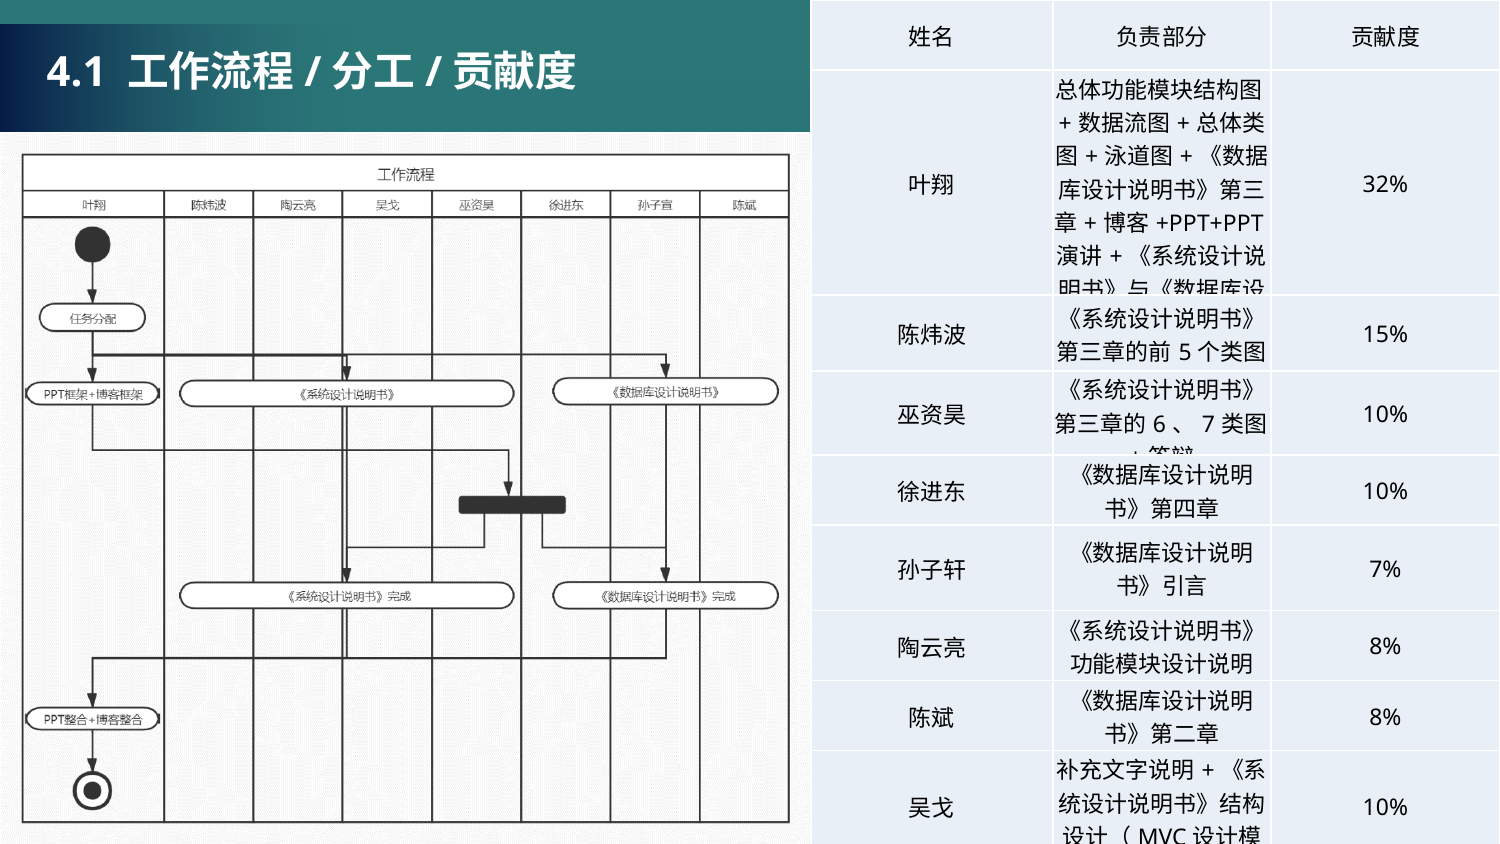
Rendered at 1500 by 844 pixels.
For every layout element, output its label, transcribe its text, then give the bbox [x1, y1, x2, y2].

table_cell 补充文字说明+《系统设计说明书》结构设计（MVC设计模式） [1054, 751, 1270, 844]
table_cell 《系统设计说明书》第三章的前5个类图 [1054, 296, 1270, 370]
table_cell 《数据库设计说明书》第二章 [1054, 681, 1270, 750]
table_cell 10% [1272, 751, 1499, 844]
table_cell 陈斌 [812, 681, 1052, 750]
table_cell 8% [1272, 681, 1499, 750]
table_cell 《数据库设计说明书》引言 [1054, 526, 1270, 610]
table_cell 总体功能模块结构图+数据流图+总体类图+泳道图+《数据库设计说明书》第三章+博客+PPT+PPT演讲+《系统设计说明书》与《数据库设计说明书》整合完善 [1054, 71, 1270, 294]
table_cell 32% [1272, 71, 1499, 294]
table_cell 8% [1272, 611, 1499, 680]
table_header 姓名 [812, 1, 1052, 69]
table_cell 吴戈 [812, 751, 1052, 844]
text_box [0, 24, 349, 132]
table_cell 孙子轩 [812, 526, 1052, 610]
table_cell 10% [1272, 456, 1499, 524]
table_cell 7% [1272, 526, 1499, 610]
table_header 贡献度 [1272, 1, 1499, 69]
table_cell 《系统设计说明书》功能模块设计说明 [1054, 611, 1270, 680]
table_cell 《系统设计说明书》第三章的6、7类图+答辩 [1054, 372, 1270, 454]
table_cell 陶云亮 [812, 611, 1052, 680]
table_cell 叶翔 [812, 71, 1052, 294]
table_header 负责部分 [1054, 1, 1270, 69]
table_cell 徐进东 [812, 456, 1052, 524]
table_cell 巫资昊 [812, 372, 1052, 454]
picture [0, 132, 811, 844]
table_cell 陈炜波 [812, 296, 1052, 370]
table_cell 15% [1272, 296, 1499, 370]
table_cell 《数据库设计说明书》第四章 [1054, 456, 1270, 524]
text_box 4.1 工作流程/分工/贡献度 [31, 37, 593, 103]
table_cell 10% [1272, 372, 1499, 454]
